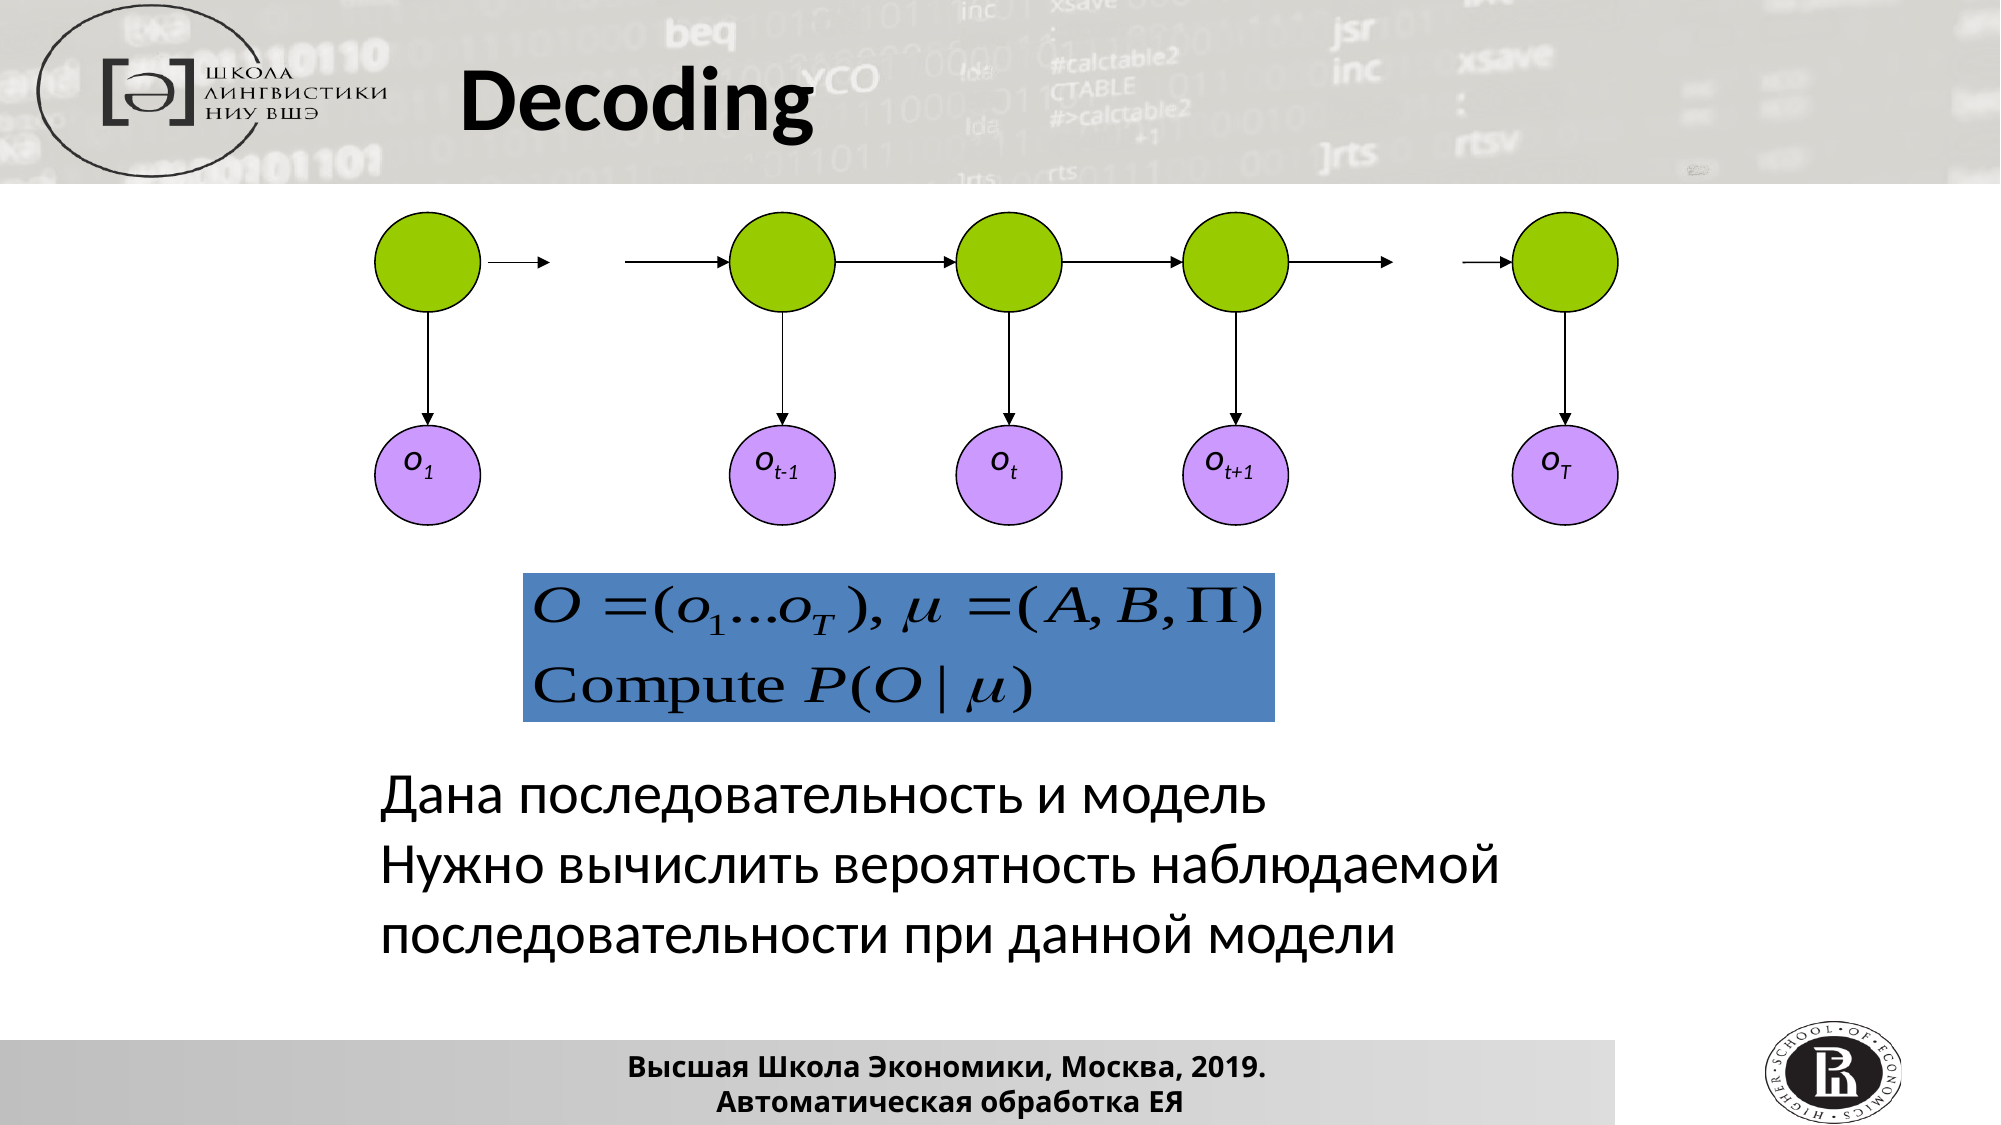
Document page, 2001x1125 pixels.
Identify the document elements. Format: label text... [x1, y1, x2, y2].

title Decoding [0, 0, 1275, 188]
picture [1765, 1021, 1902, 1125]
text_box [956, 212, 1062, 312]
text_box [956, 430, 1062, 526]
text_box o1 [388, 425, 449, 492]
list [522, 573, 1276, 723]
text_box [1182, 436, 1289, 526]
text_box [374, 429, 481, 526]
text_box [729, 212, 836, 312]
text_box [374, 212, 481, 312]
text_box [1462, 212, 1619, 526]
text_box ot [975, 425, 1033, 492]
text_box [729, 435, 836, 526]
text_box [1183, 212, 1289, 312]
text_box ot+1 [1190, 425, 1269, 492]
text_box Дана последовательность и модель Нужно вычислить вероятность наблюдаемой последовательности при данной модели [365, 747, 1618, 972]
text_box ot-1 [740, 425, 814, 492]
